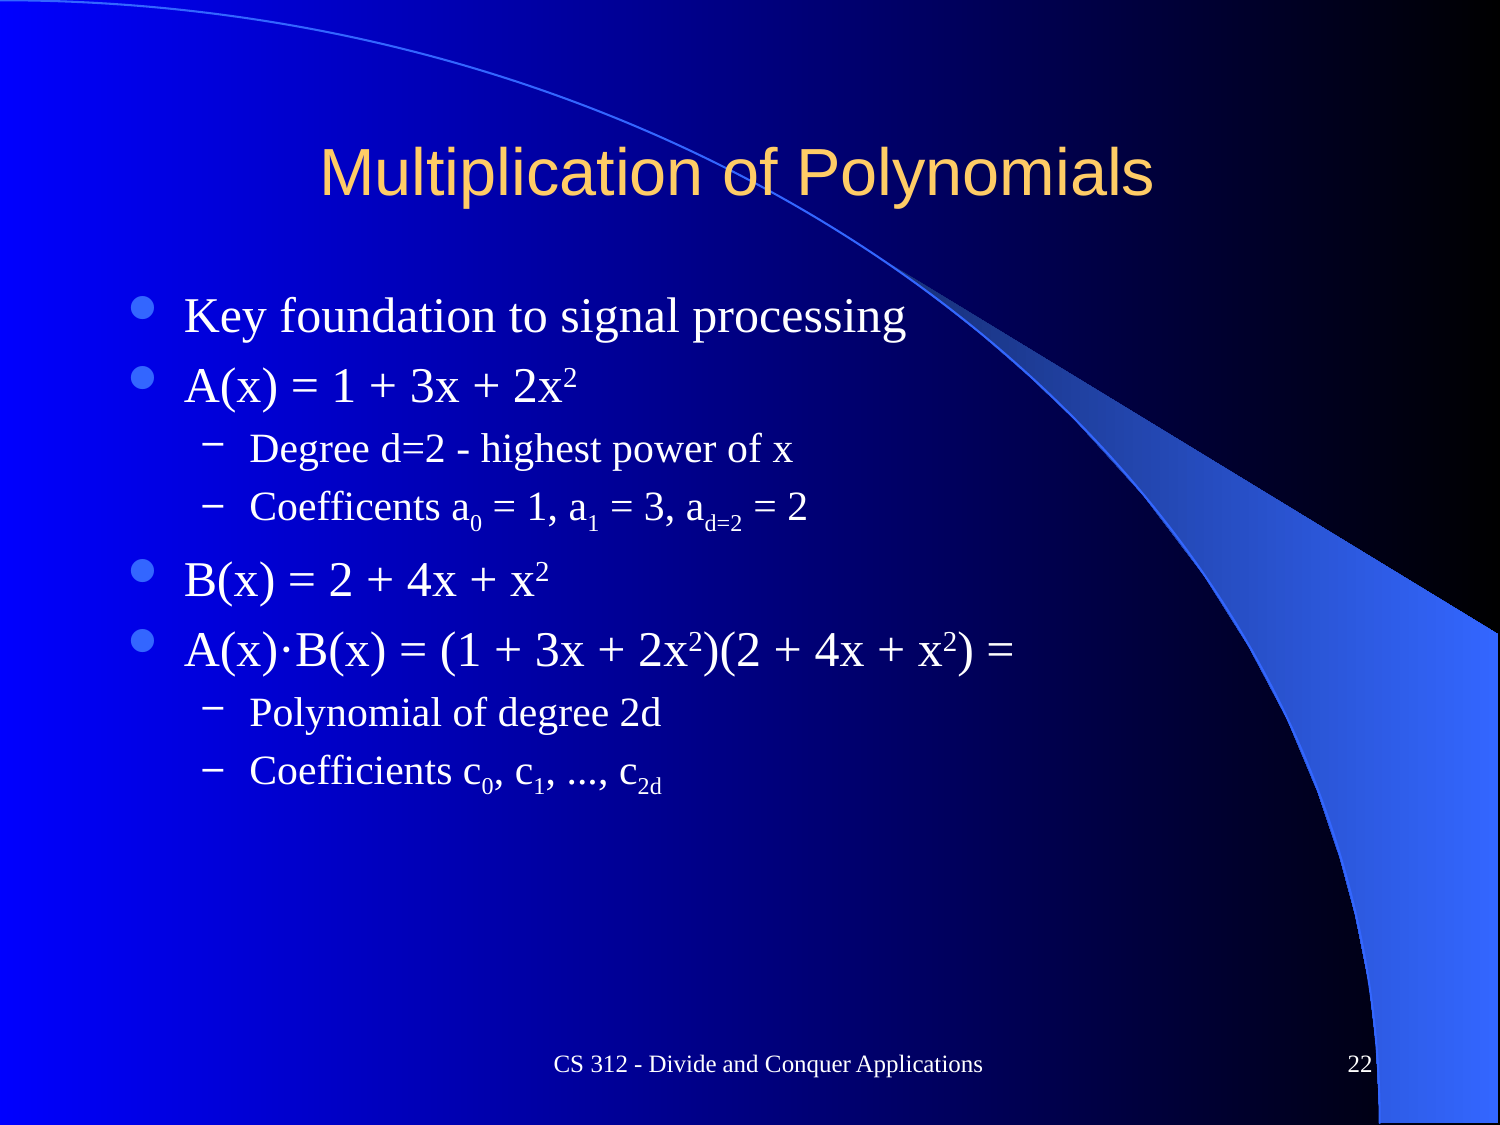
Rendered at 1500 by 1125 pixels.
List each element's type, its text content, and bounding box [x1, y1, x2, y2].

footer CS 312 - Divide and Conquer Applications [474, 1024, 1063, 1101]
slide_number 22 [1074, 1024, 1388, 1101]
title Multiplication of Polynomials [99, 99, 1376, 238]
list Key foundation to signal processing A(x) = 1 + 3x + 2x2 Degree d=2 - highest power of x Coefficents a0 = 1, a1 = 3, ad=2 = 2 B(x) = 2 + 4x + x2 A(x)·B(x) = (1 + 3x + 2x2)(2 + 4x + x2) = Polynomial of degree 2d Coefficients c0, c1, ..., c2d [112, 274, 1388, 1001]
